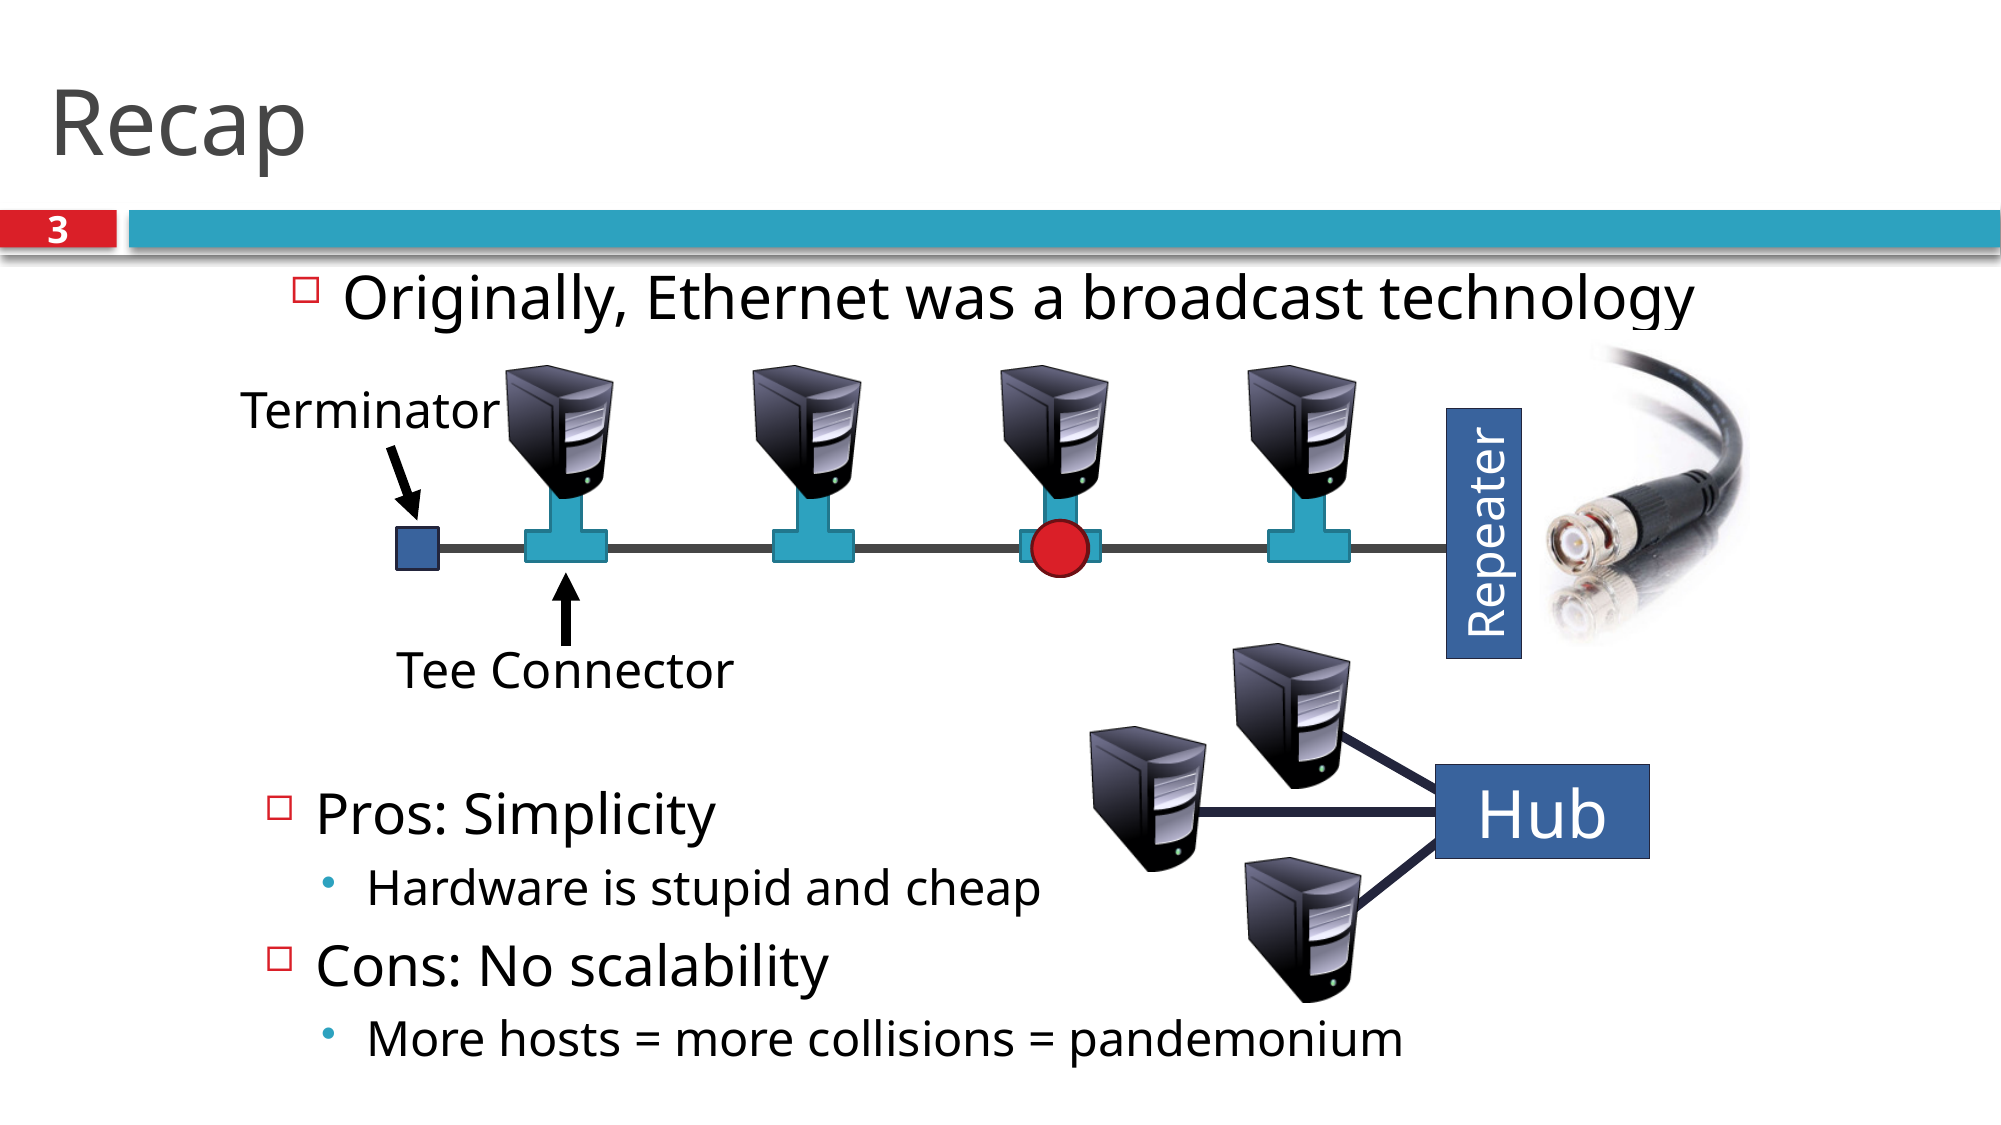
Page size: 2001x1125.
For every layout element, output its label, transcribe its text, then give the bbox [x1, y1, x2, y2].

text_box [390, 446, 418, 521]
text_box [1234, 365, 1369, 563]
text_box Terminator [225, 370, 487, 446]
text_box Pros: Simplicity Hardware is stupid and cheap Cons: No scalability More hosts = more collisions = pandemonium [249, 771, 1423, 1125]
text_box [986, 365, 1121, 563]
list Originally, Ethernet was a broadcast technology [275, 251, 1725, 356]
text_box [739, 365, 874, 563]
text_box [1292, 707, 1476, 813]
text_box Tee Connector [381, 631, 751, 707]
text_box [1292, 822, 1476, 958]
text_box Hub [1480, 764, 1650, 859]
picture [1074, 643, 1364, 872]
title Recap [33, 37, 1967, 200]
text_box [492, 365, 627, 563]
picture [1229, 857, 1376, 1003]
slide_number 3 [0, 206, 117, 257]
text_box [395, 526, 440, 571]
picture [1539, 329, 1751, 647]
text_box [1043, 573, 1077, 578]
text_box Repeater [1446, 408, 1522, 659]
